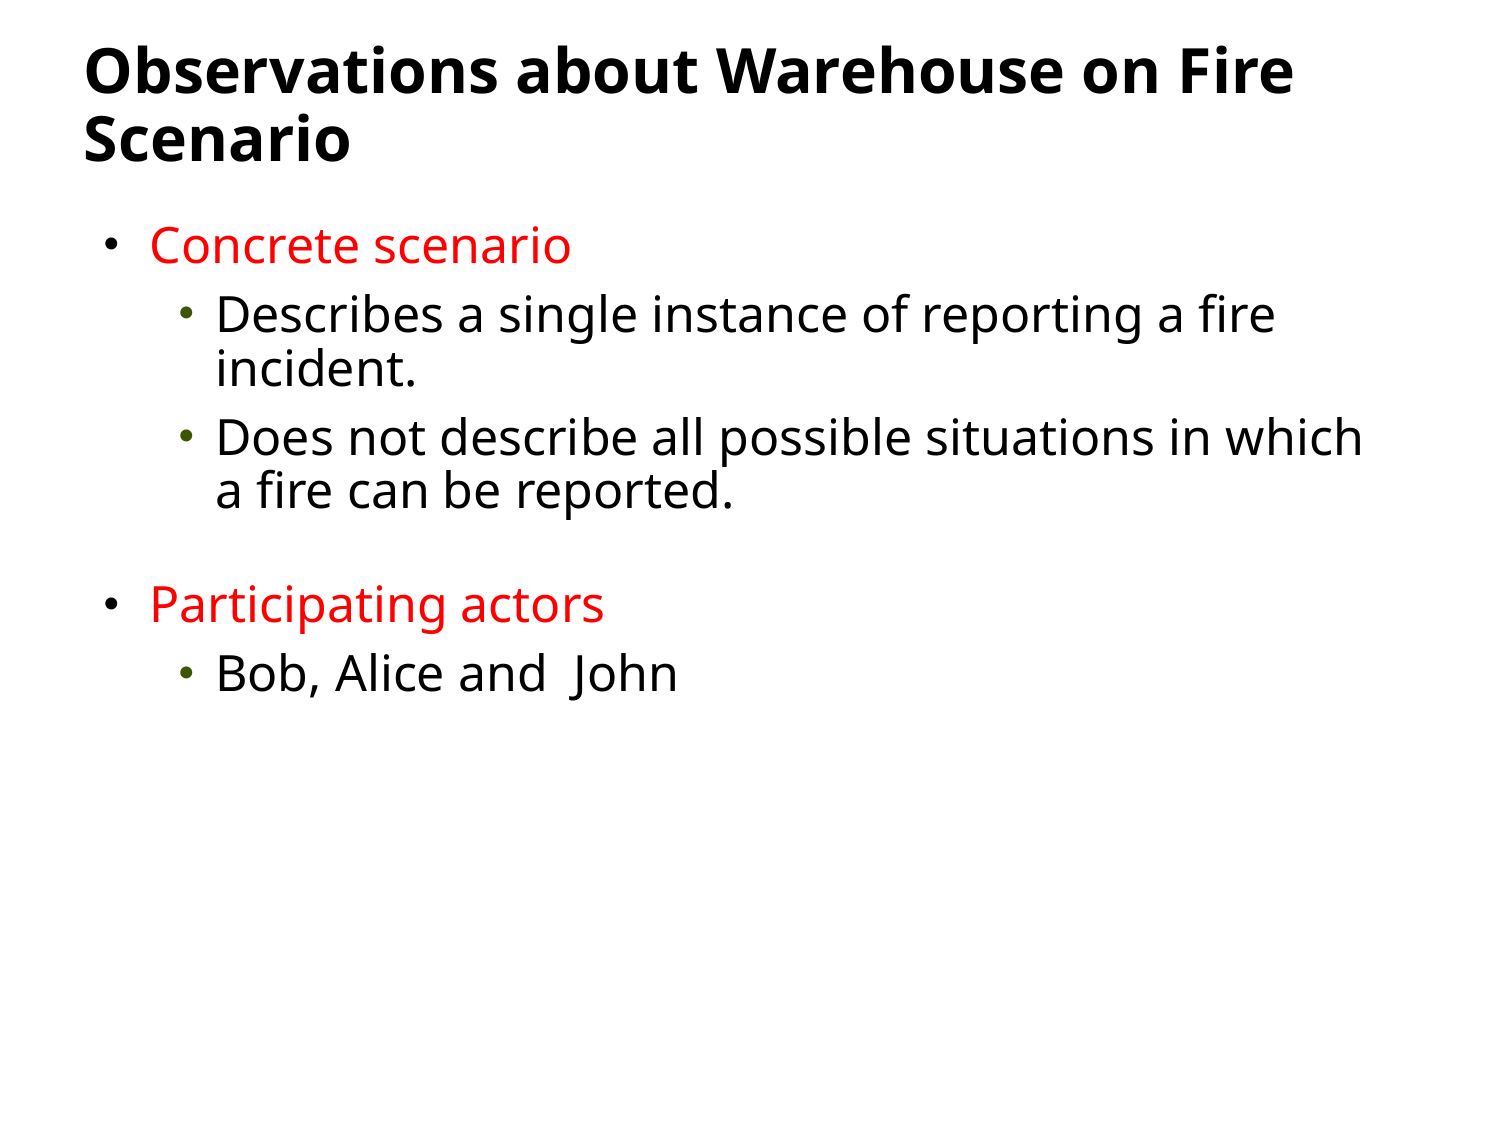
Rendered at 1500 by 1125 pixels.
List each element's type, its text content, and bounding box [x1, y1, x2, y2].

title Observations about Warehouse on Fire Scenario [68, 36, 1407, 179]
list Concrete scenario Describes a single instance of reporting a fire incident. Does not describe all possible situations in which a fire can be reported. Participating actors Bob, Alice and John [87, 212, 1400, 1000]
